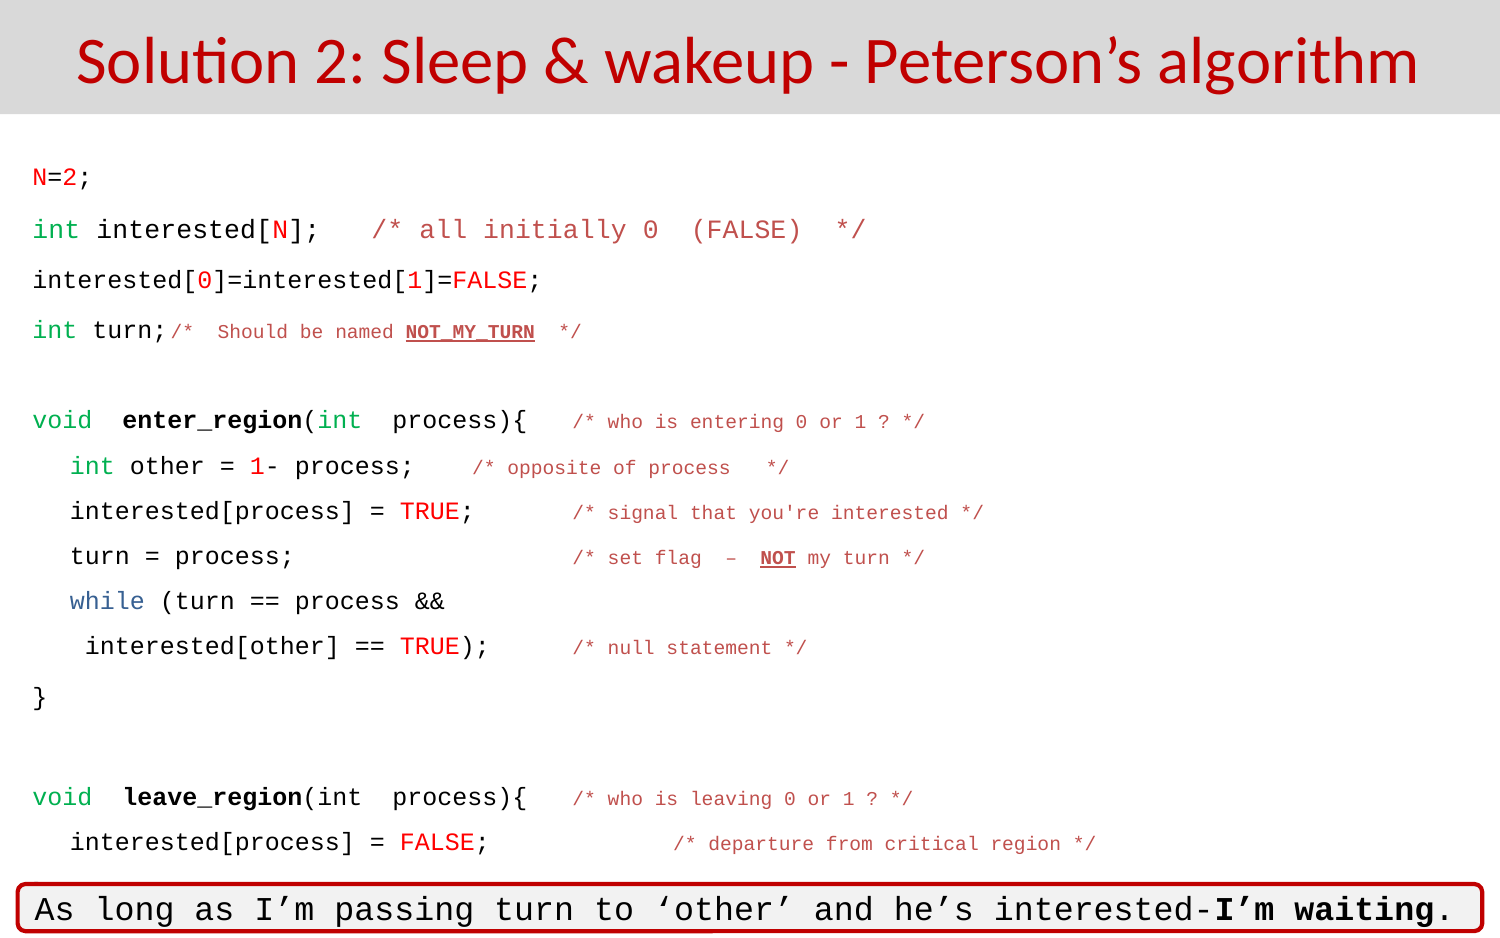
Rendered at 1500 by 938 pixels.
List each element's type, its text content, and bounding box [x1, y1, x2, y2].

text_box N=2; int interested[N]; /* all initially 0 (FALSE) */ interested[0]=interested[1]=FALSE; int turn; /* Should be named NOT_MY_TURN */ void enter_region(int process){ /* who is entering 0 or 1 ? */ int other = 1- process; /* opposite of process */ interested[process] = TRUE; /* signal that you're interested */ turn = process; /* set flag – NOT my turn */ while (turn == process && interested[other] == TRUE); /* null statement */ } void leave_region(int process){ /* who is leaving 0 or 1 ? */ interested[process] = FALSE; /* departure from critical region */ } [17, 137, 1483, 885]
text_box As long as I’m passing turn to ‘other’ and he’s interested-I’m waiting. [15, 881, 1485, 934]
text_box Solution 2: Sleep & wakeup - Peterson’s algorithm [0, 0, 1500, 115]
